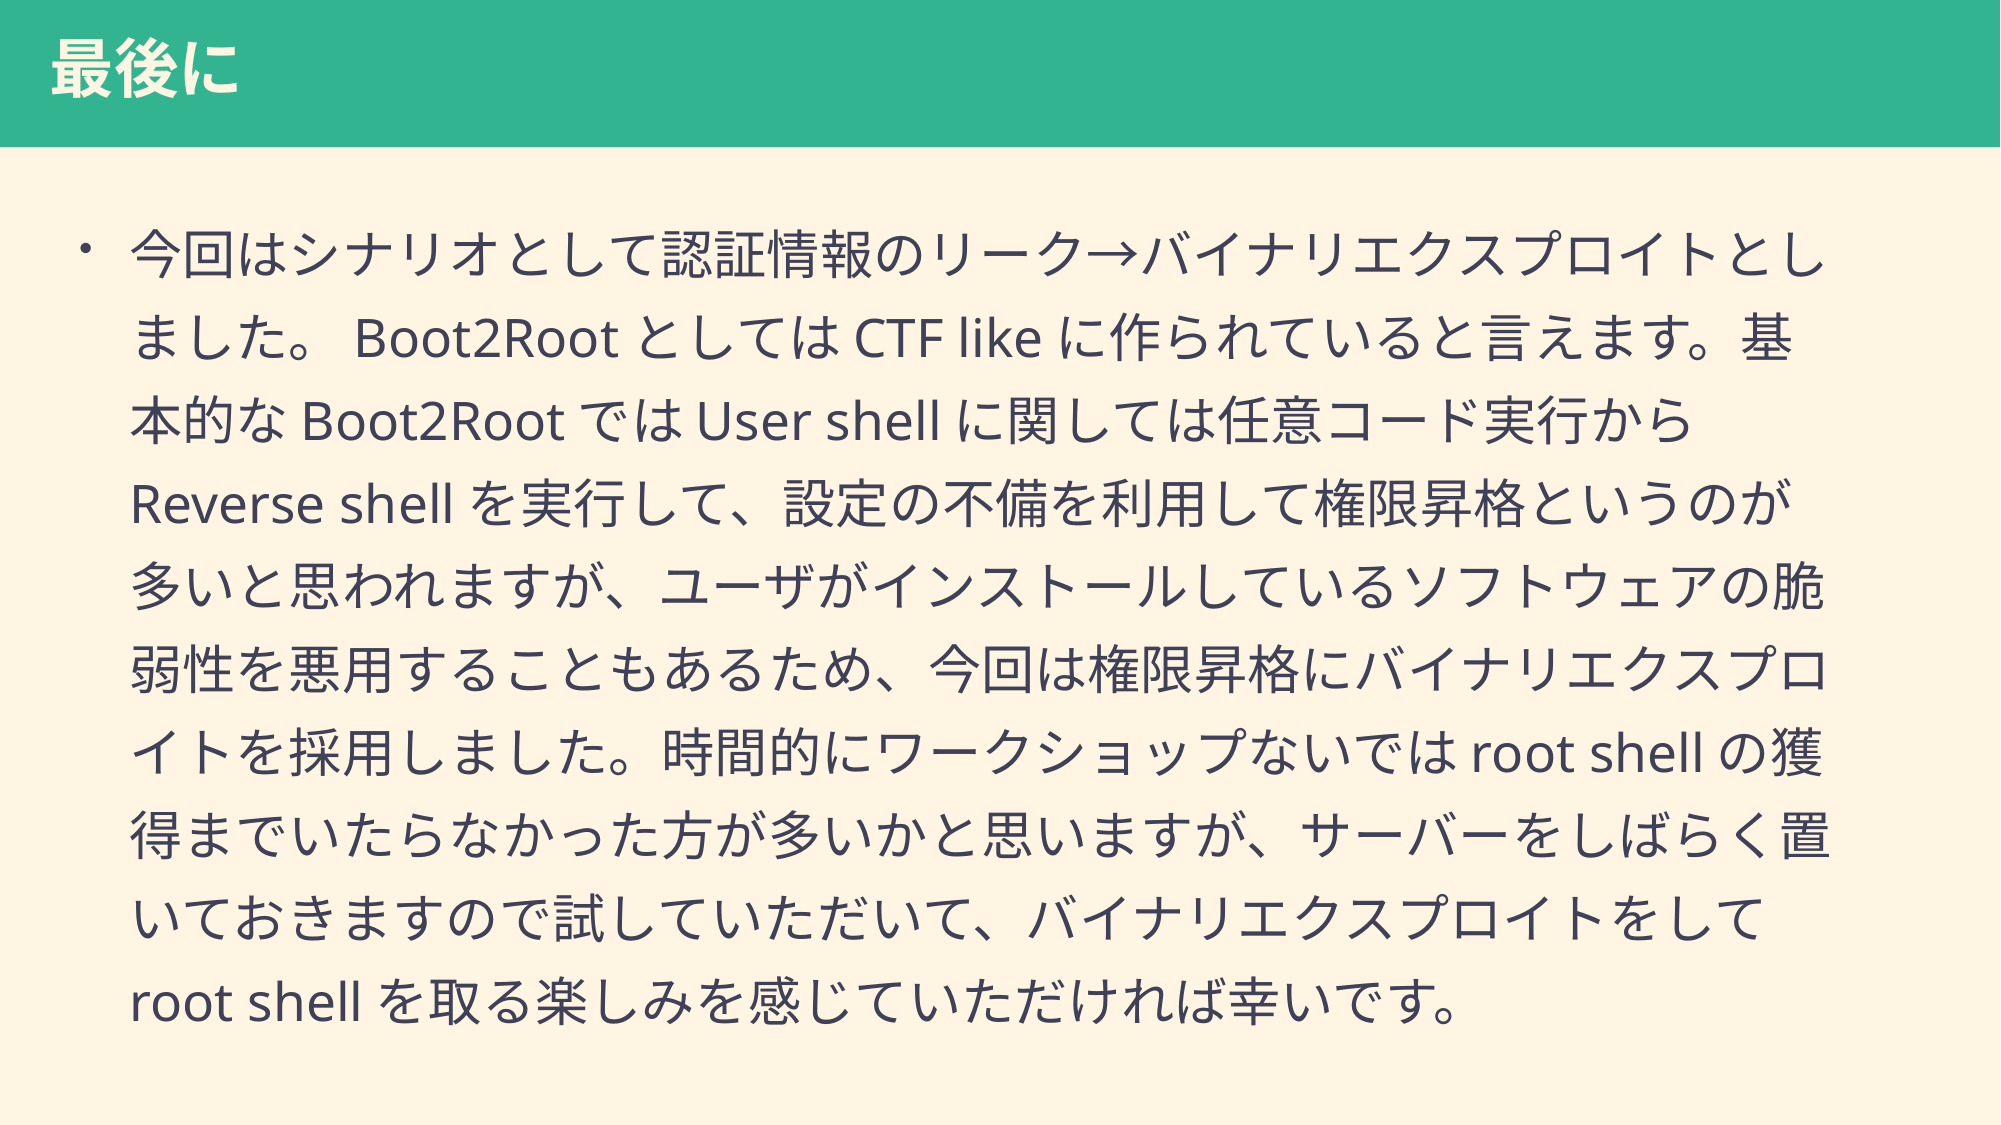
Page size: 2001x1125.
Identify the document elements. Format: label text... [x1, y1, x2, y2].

title 最後に [0, 0, 2000, 148]
list 今回はシナリオとして認証情報のリーク→バイナリエクスプロイトとしました。Boot2RootとしてはCTF likeに作られていると言えます。基本的なBoot2RootではUser shellに関しては任意コード実行からReverse shellを実行して、設定の不備を利用して権限昇格というのが多いと思われますが、ユーザがインストールしているソフトウェアの脆弱性を悪用することもあるため、今回は権限昇格にバイナリエクスプロイトを採用しました。時間的にワークショップないではroot shellの獲得までいたらなかった方が多いかと思いますが、サーバーをしばらく置いておきますので試していただいて、バイナリエクスプロイトをしてroot shellを取る楽しみを感じていただければ幸いです。 [70, 193, 1844, 1048]
